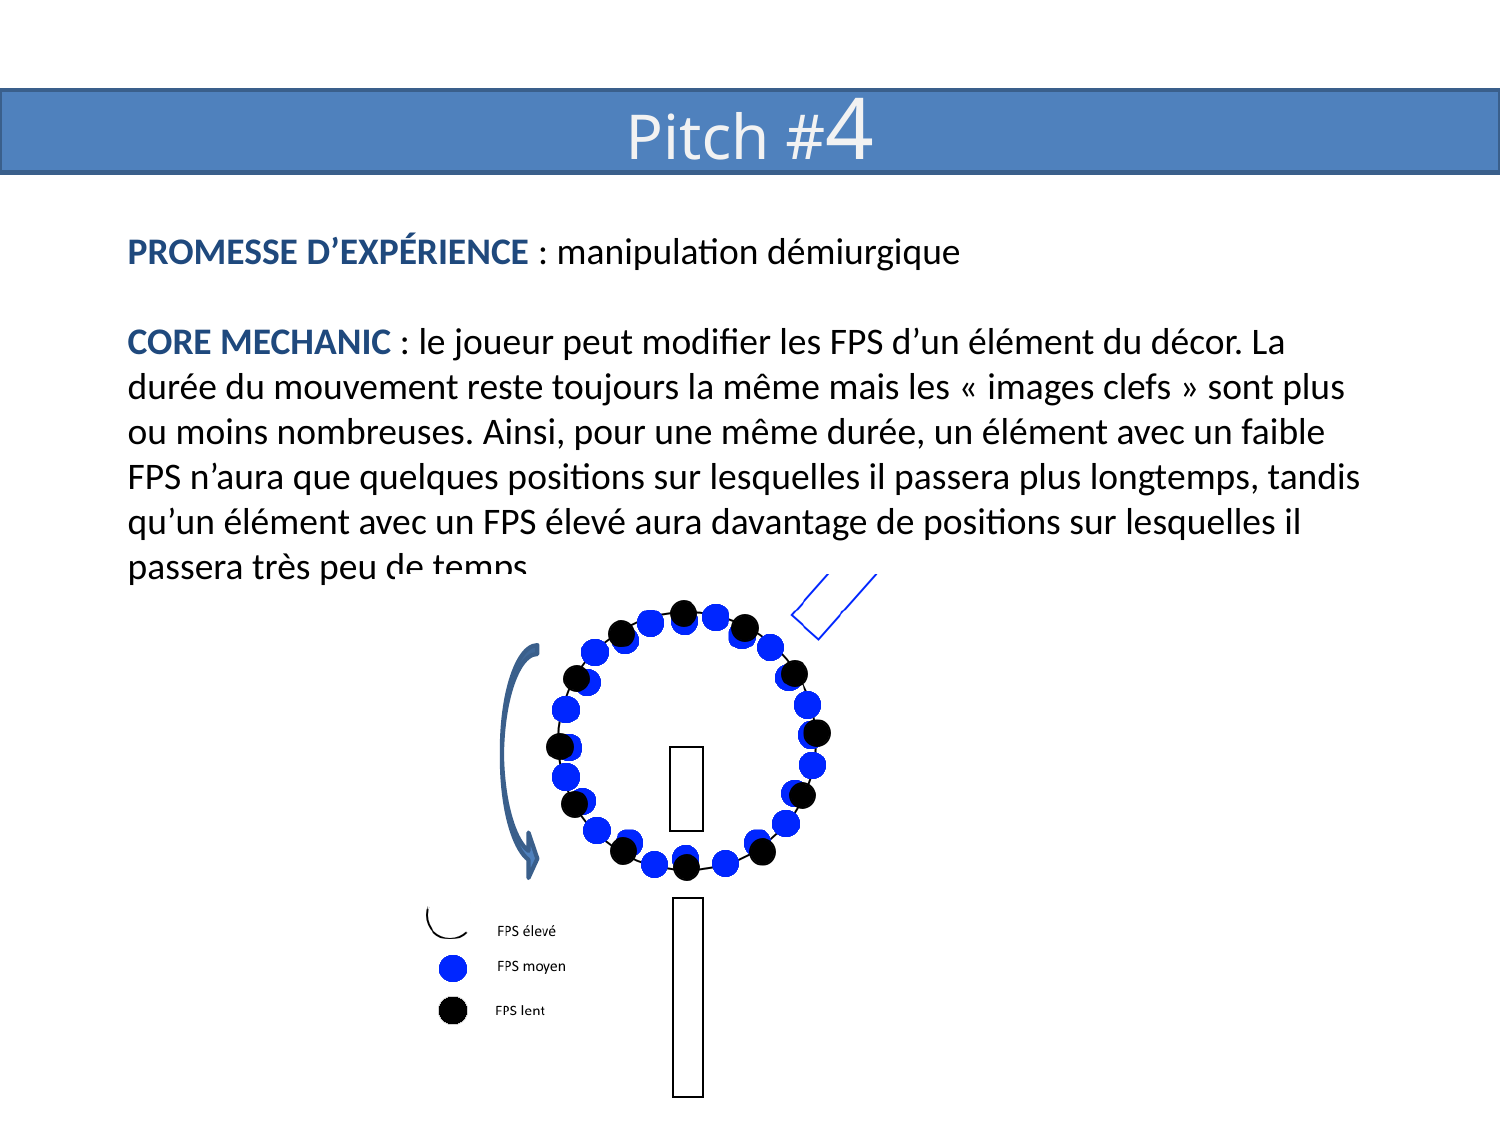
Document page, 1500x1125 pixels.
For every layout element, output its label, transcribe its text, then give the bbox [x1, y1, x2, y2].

title Pitch #4 [112, 66, 1388, 185]
text_box [0, 88, 112, 175]
text_box PROMESSE D’EXPÉRIENCE : manipulation démiurgique CORE MECHANIC : le joueur peut modifier les FPS d’un élément du décor. La durée du mouvement reste toujours la même mais les « images clefs » sont plus ou moins nombreuses. Ainsi, pour une même durée, un élément avec un faible FPS n’aura que quelques positions sur lesquelles il passera plus longtemps, tandis qu’un élément avec un FPS élevé aura davantage de positions sur lesquelles il passera très peu de temps. [112, 219, 1388, 646]
picture [395, 573, 1174, 1125]
text_box [1388, 88, 1500, 175]
